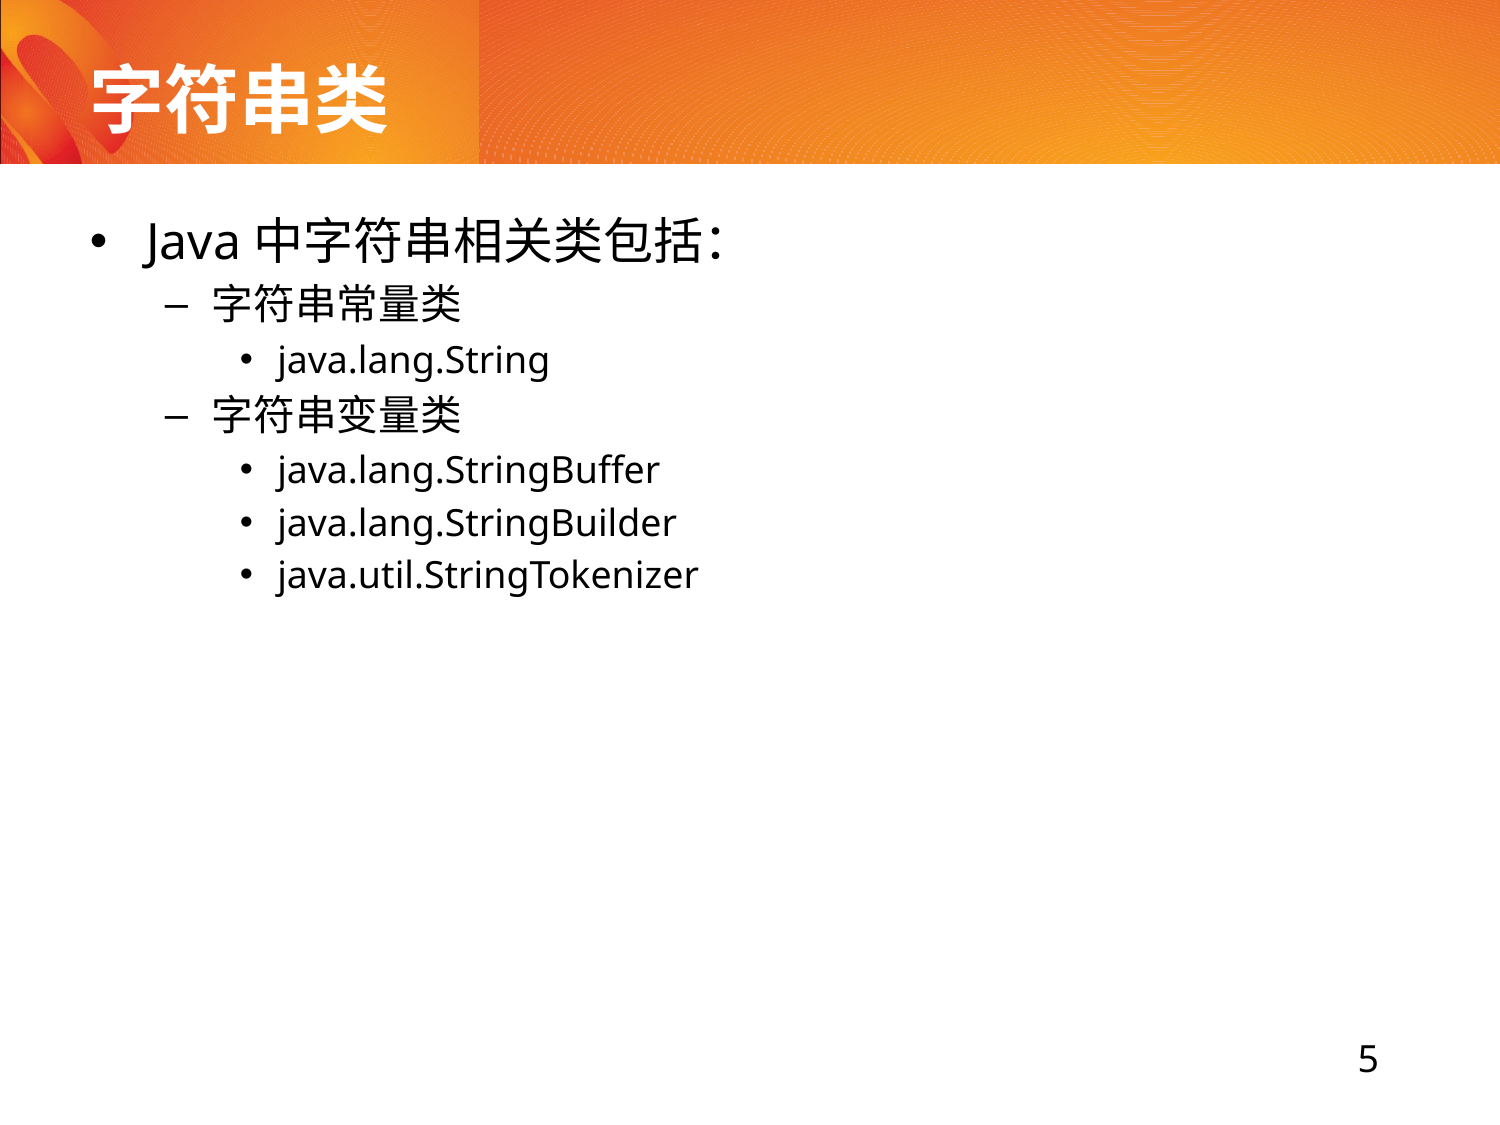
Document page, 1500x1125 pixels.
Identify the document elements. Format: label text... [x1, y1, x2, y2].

picture [0, 0, 1500, 164]
title 字符串类 [75, 45, 1425, 167]
list Java中字符串相关类包括： 字符串常量类 java.lang.String 字符串变量类 java.lang.StringBuffer java.lang.StringBuilder java.util.StringTokenizer [75, 190, 1425, 1005]
